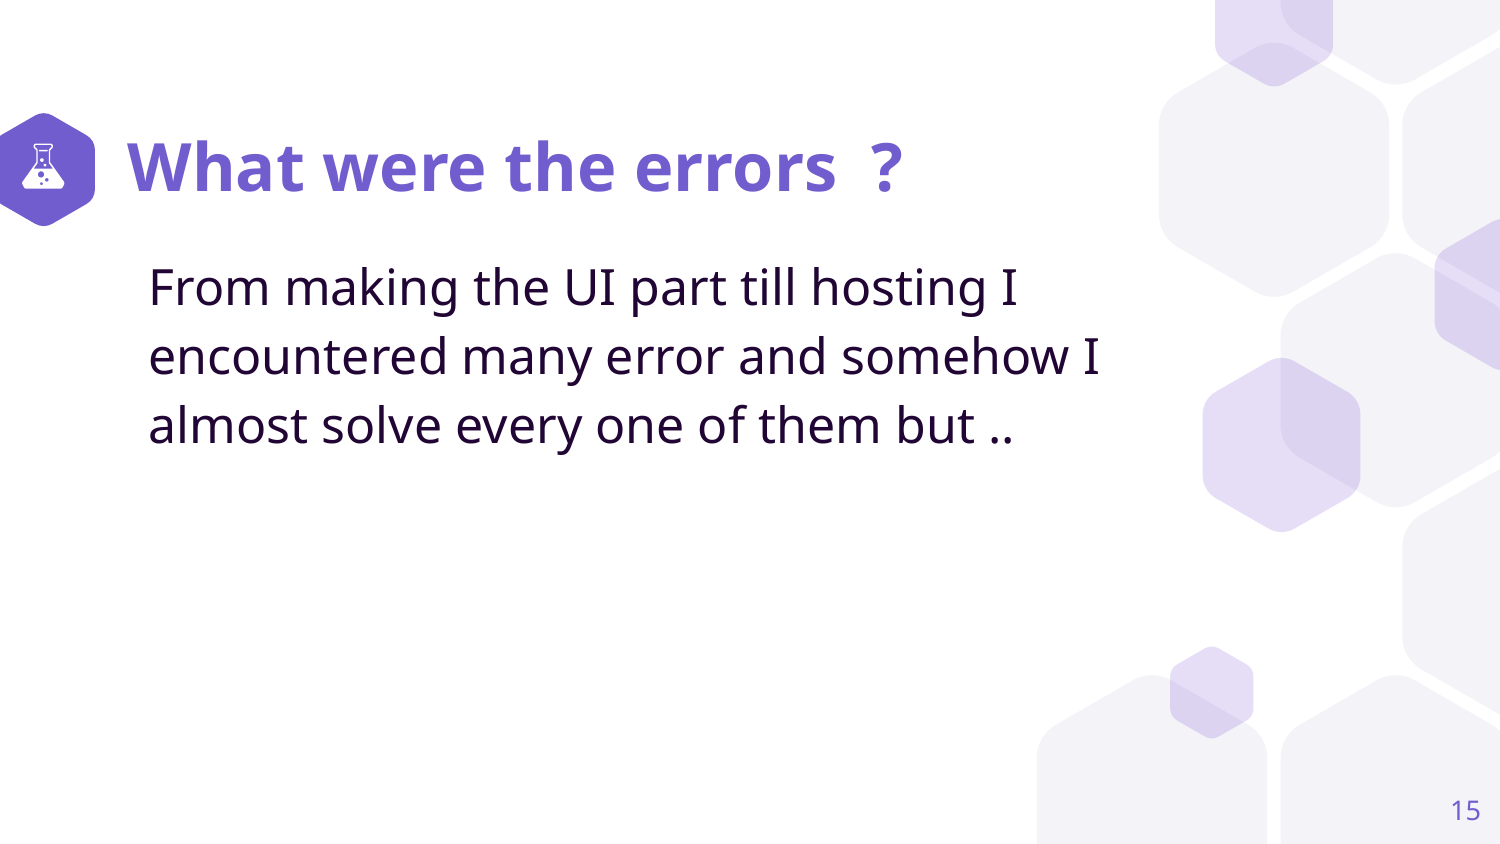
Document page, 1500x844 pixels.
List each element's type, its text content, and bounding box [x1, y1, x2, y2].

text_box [21, 143, 65, 190]
slide_number 15 [1391, 779, 1482, 844]
list From making the UI part till hosting I encountered many error and somehow I almost solve every one of them but .. [127, 246, 1114, 777]
title What were the errors ? [127, 137, 1114, 203]
